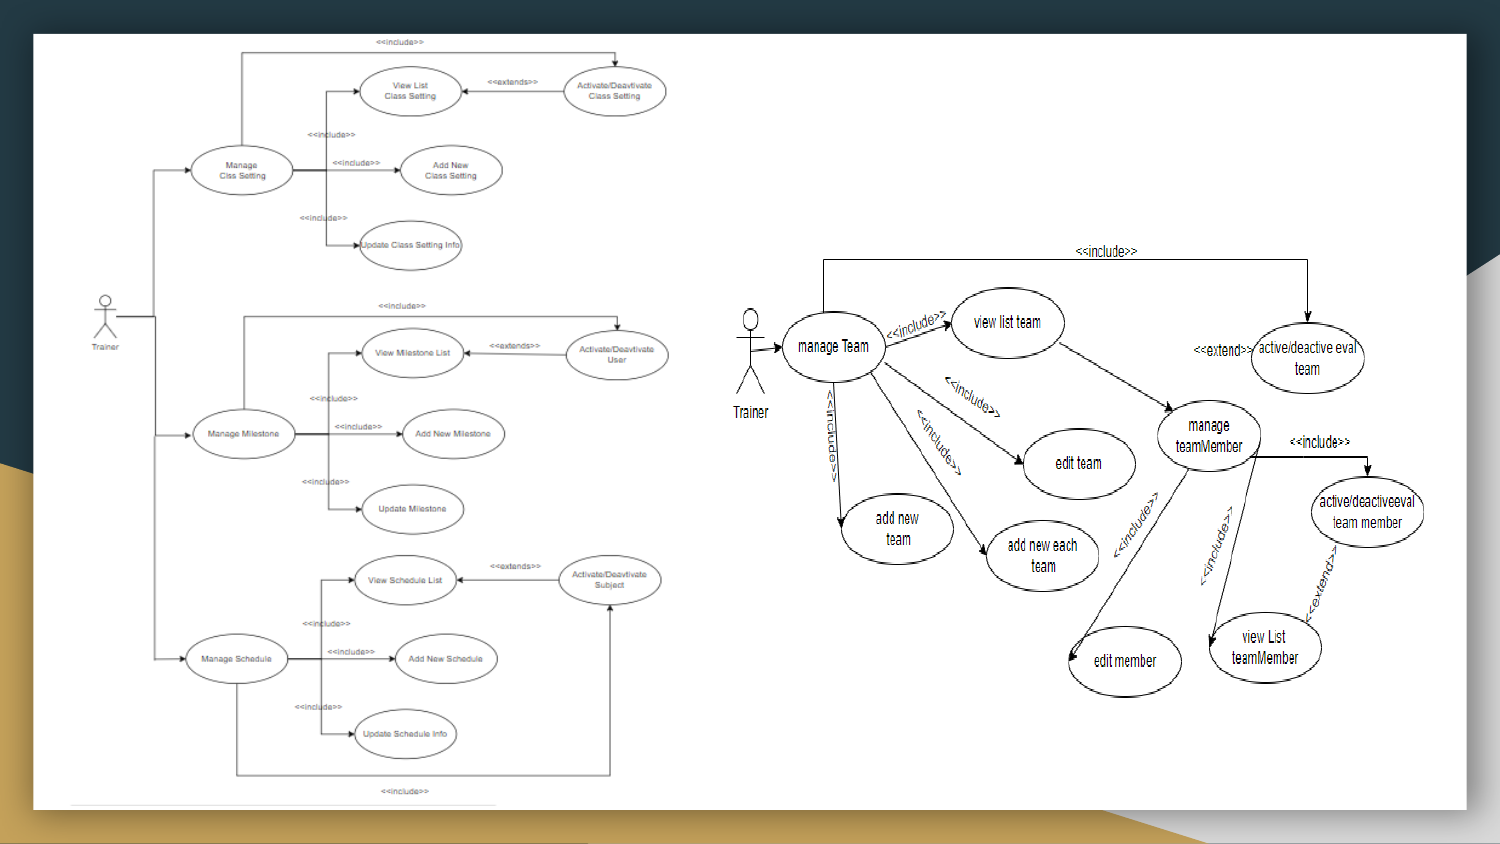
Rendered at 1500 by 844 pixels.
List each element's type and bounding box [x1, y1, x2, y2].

picture [729, 210, 1438, 719]
picture [34, 38, 699, 806]
